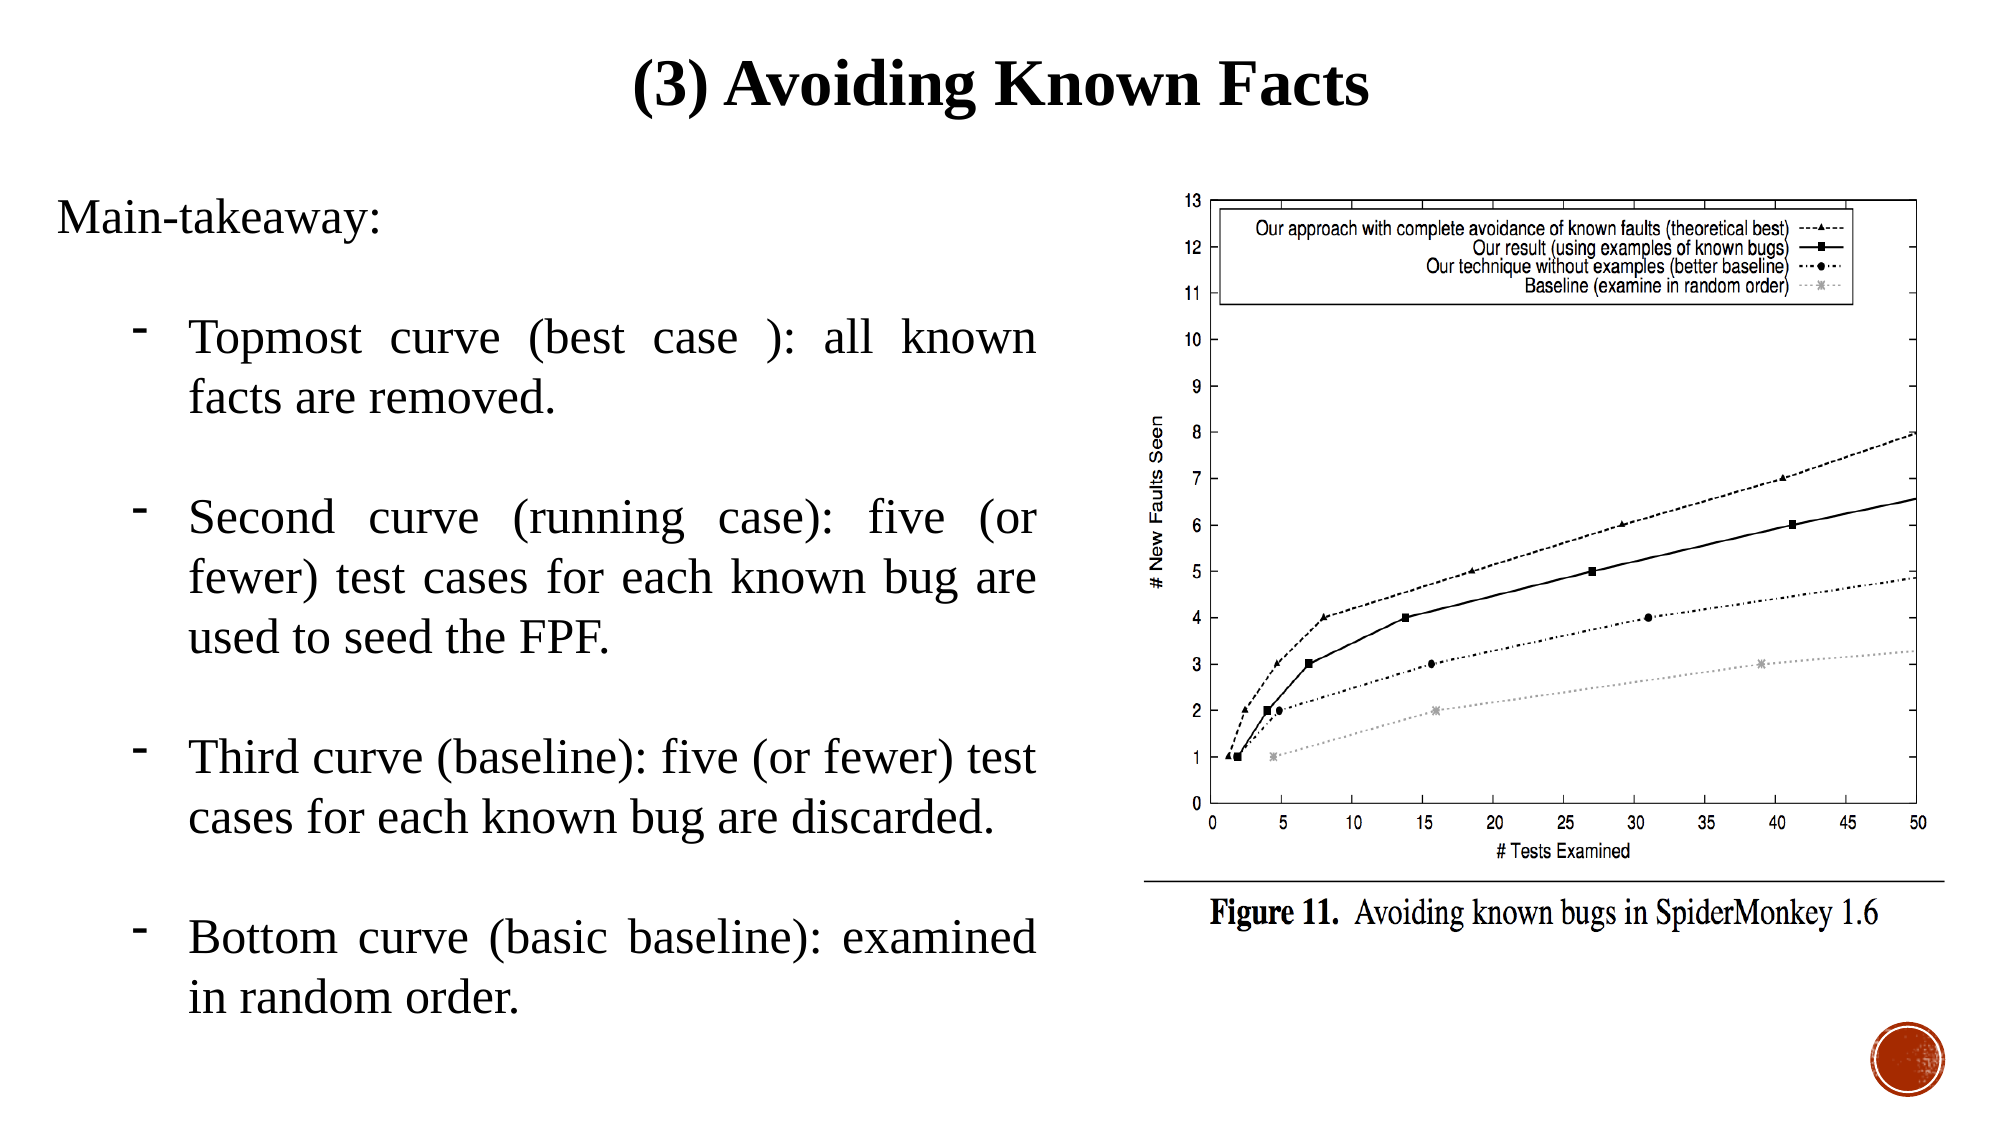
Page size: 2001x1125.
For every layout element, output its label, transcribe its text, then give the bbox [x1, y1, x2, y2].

text_box Main-takeaway: Topmost curve (best case ): all known facts are removed. Second curve (running case): five (or fewer) test cases for each known bug are used to seed the FPF. Third curve (baseline): five (or fewer) test cases for each known bug are discarded. Bottom curve (basic baseline): examined in random order. [41, 176, 1053, 1031]
text_box (3) Avoiding Known Facts [41, 31, 1962, 127]
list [1139, 178, 1962, 954]
